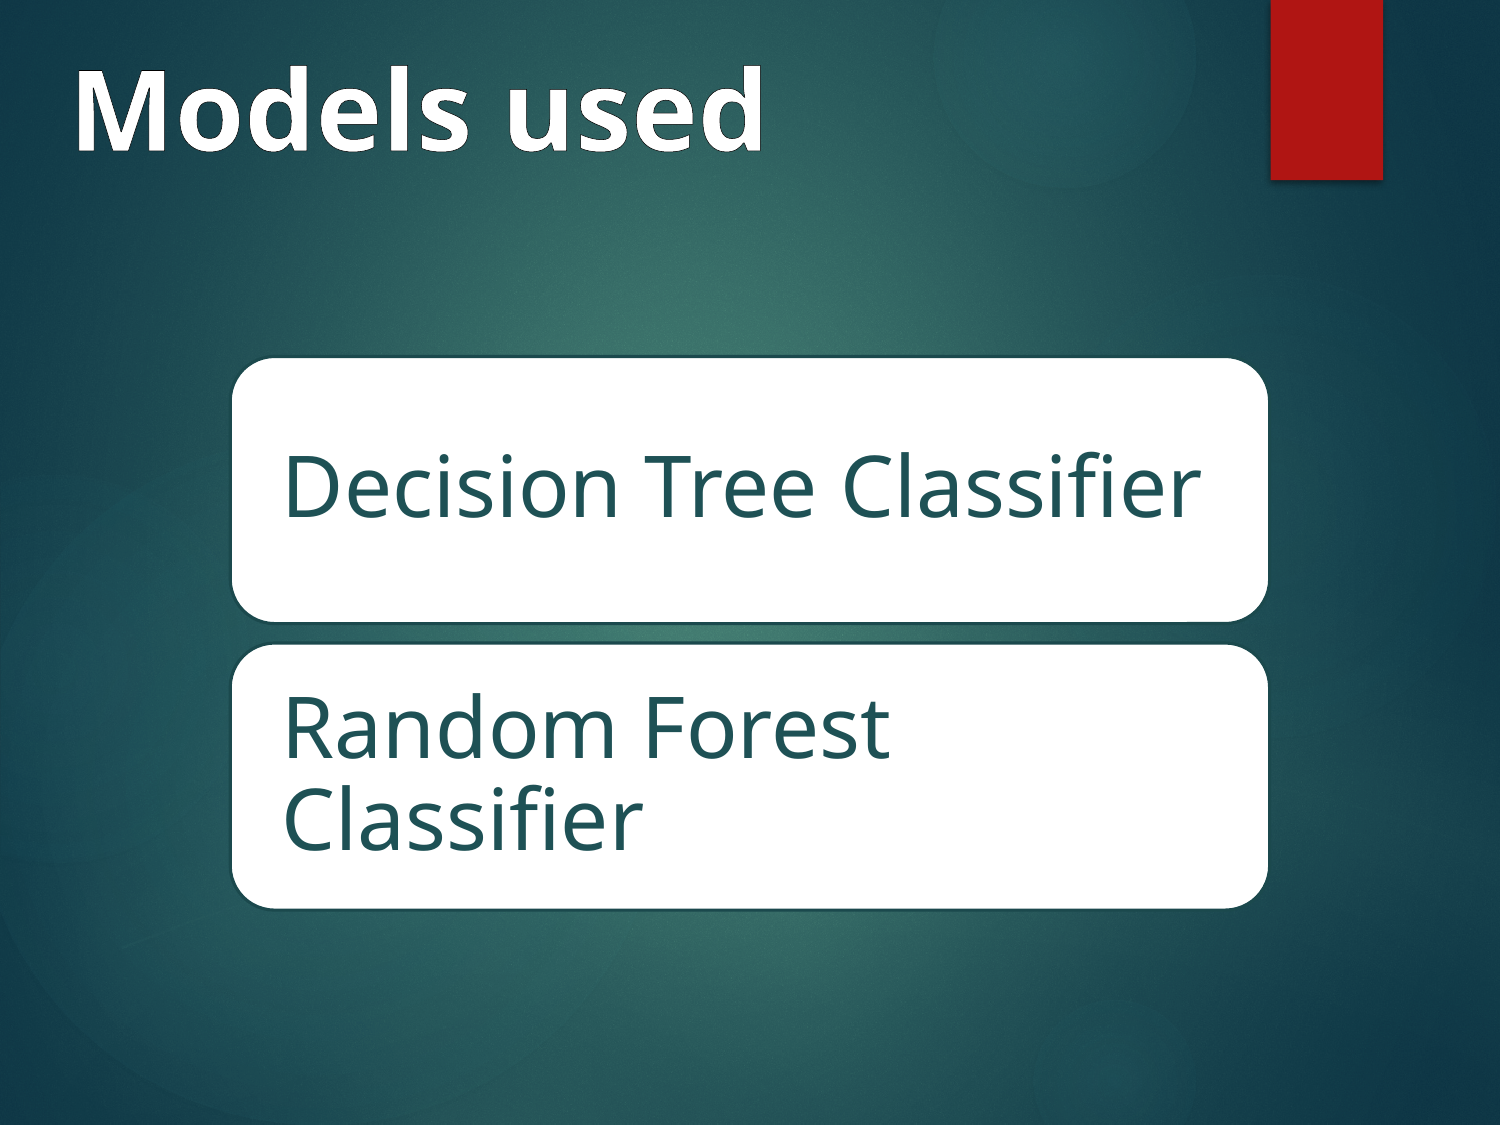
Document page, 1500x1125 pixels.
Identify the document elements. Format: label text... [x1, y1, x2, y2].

text_box Models used [0, 30, 939, 181]
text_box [229, 349, 1270, 918]
